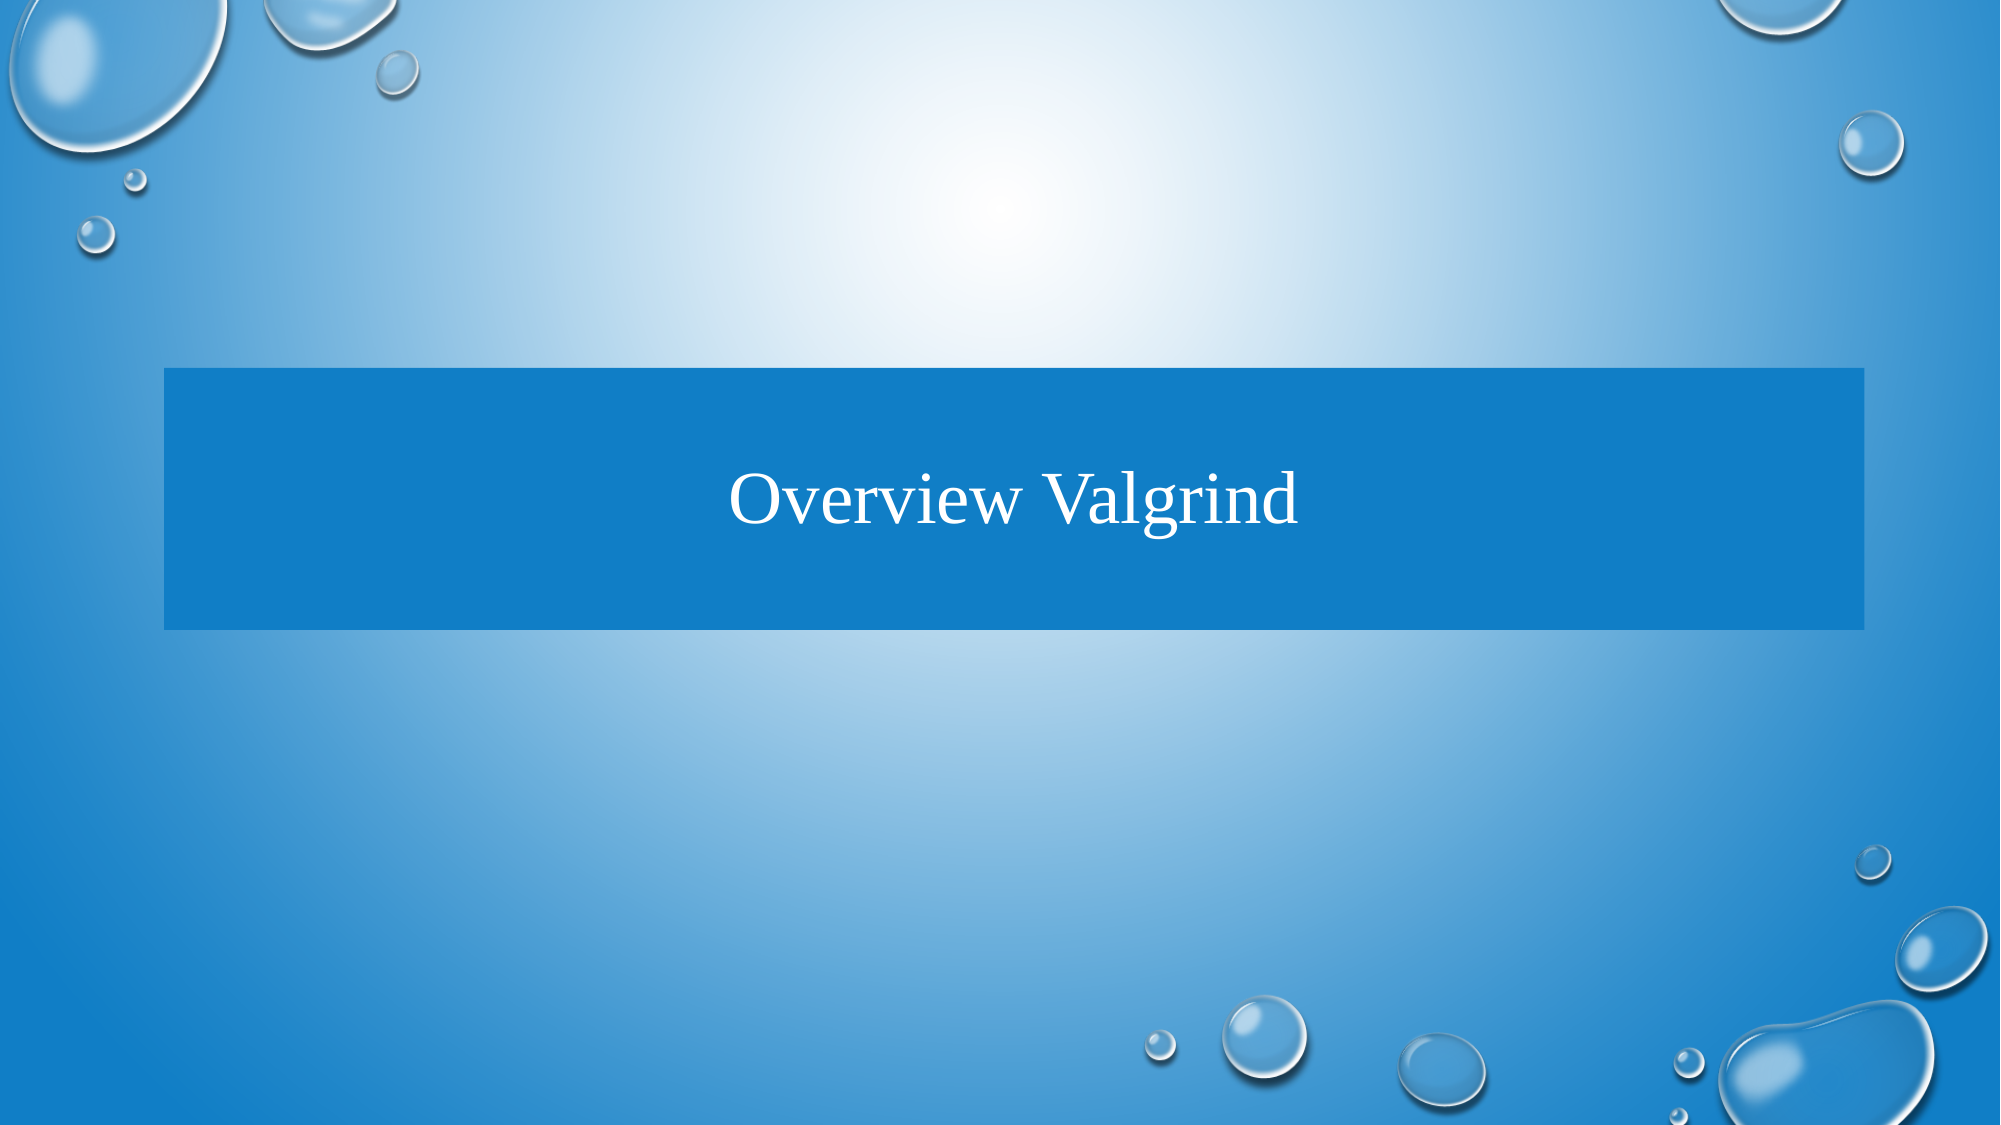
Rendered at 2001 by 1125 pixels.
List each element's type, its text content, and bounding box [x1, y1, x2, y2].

title Overview Valgrind [164, 367, 1865, 630]
picture [0, 0, 2000, 1125]
